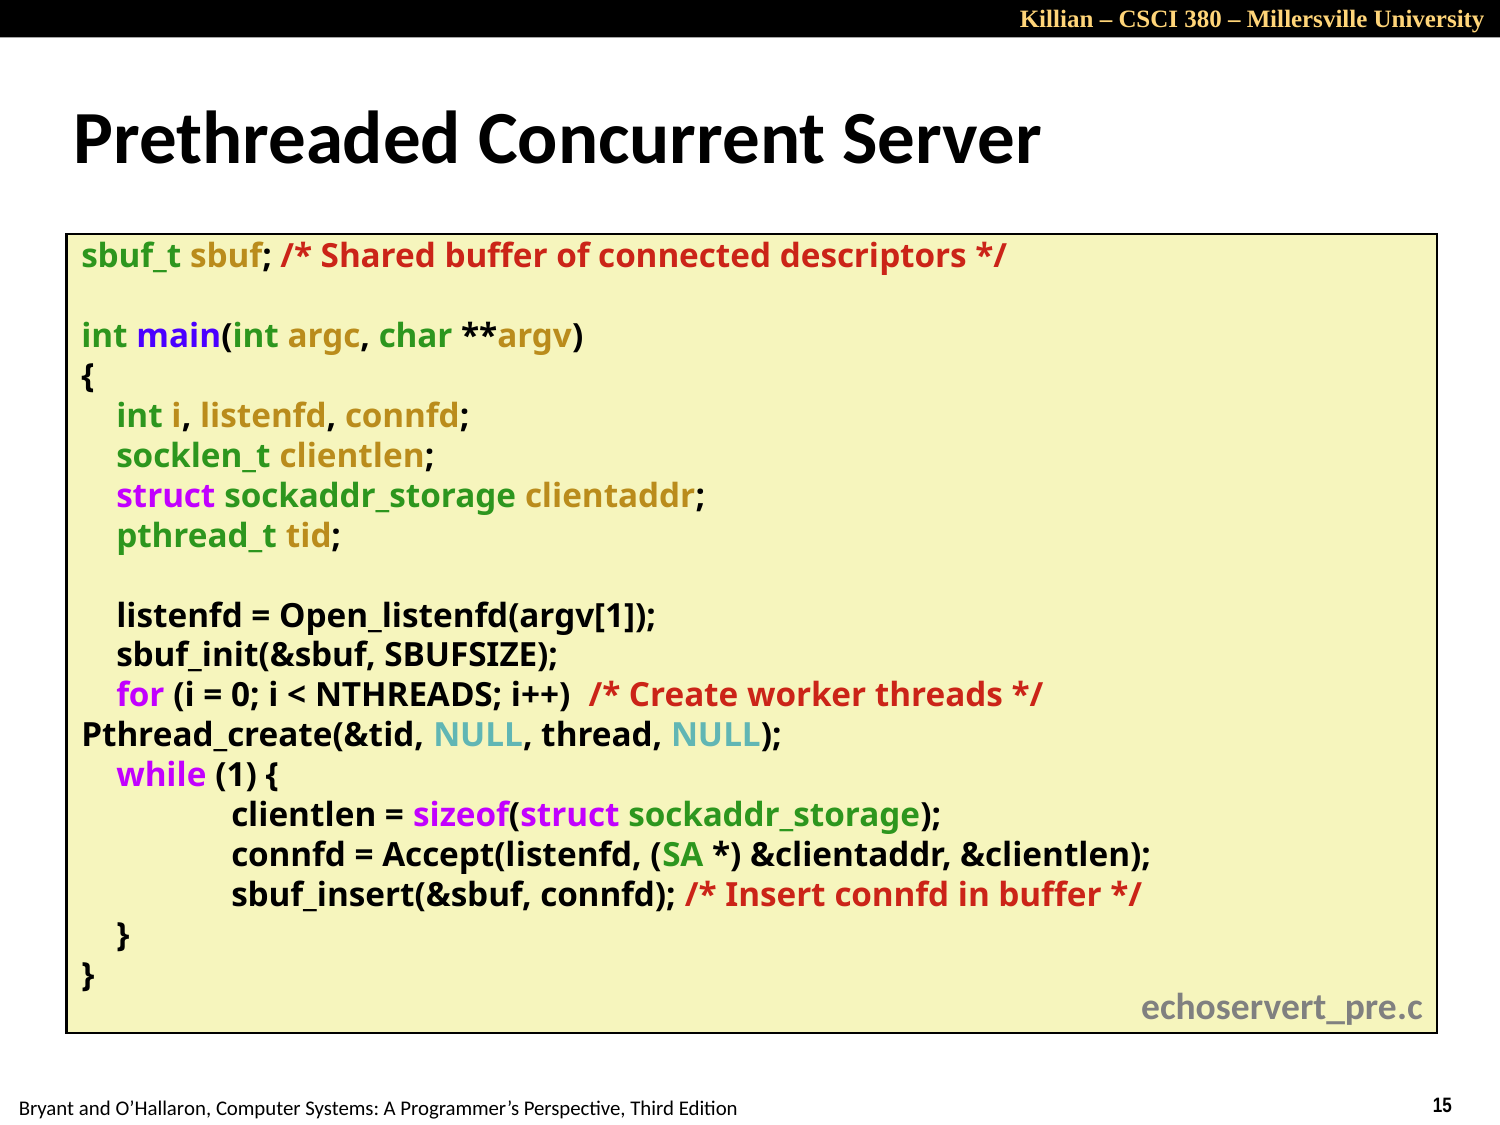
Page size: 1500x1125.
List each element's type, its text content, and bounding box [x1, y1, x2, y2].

text_box echoservert_pre.c [1126, 974, 1438, 1035]
title Prethreaded Concurrent Server [58, 71, 1361, 197]
text_box sbuf_t sbuf; /* Shared buffer of connected descriptors */ int main(int argc, char **argv) { int i, listenfd, connfd; socklen_t clientlen; struct sockaddr_storage clientaddr; pthread_t tid; listenfd = Open_listenfd(argv[1]); sbuf_init(&sbuf, SBUFSIZE); for (i = 0; i < NTHREADS; i++) /* Create worker threads */ Pthread_create(&tid, NULL, thread, NULL); while (1) { clientlen = sizeof(struct sockaddr_storage); connfd = Accept(listenfd, (SA *) &clientaddr, &clientlen); sbuf_insert(&sbuf, connfd); /* Insert connfd in buffer */ } } [66, 234, 1438, 1033]
